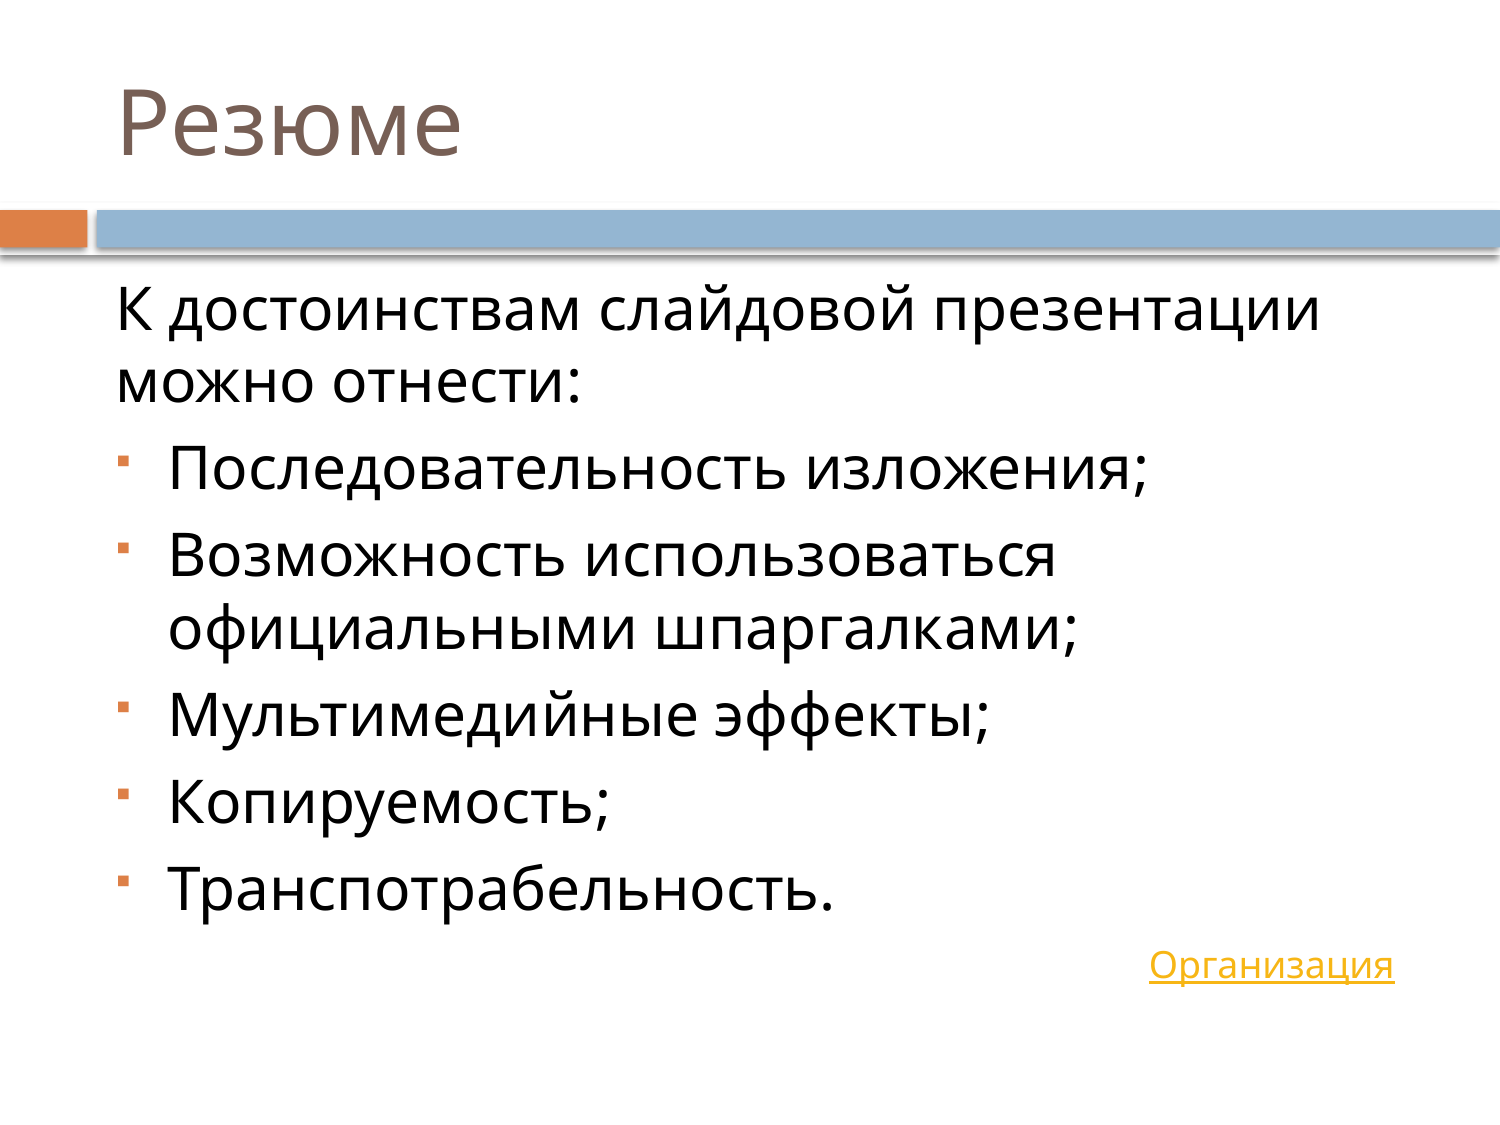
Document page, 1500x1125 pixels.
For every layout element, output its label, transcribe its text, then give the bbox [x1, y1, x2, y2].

title Резюме [100, 37, 1438, 200]
list К достоинствам слайдовой презентации можно отнести: Последовательность изложения; Возможность использоваться официальными шпаргалками; Мультимедийные эффекты; Копируемость; Транспотрабельность. [100, 262, 1438, 1000]
text_box Организация [1134, 933, 1410, 1000]
